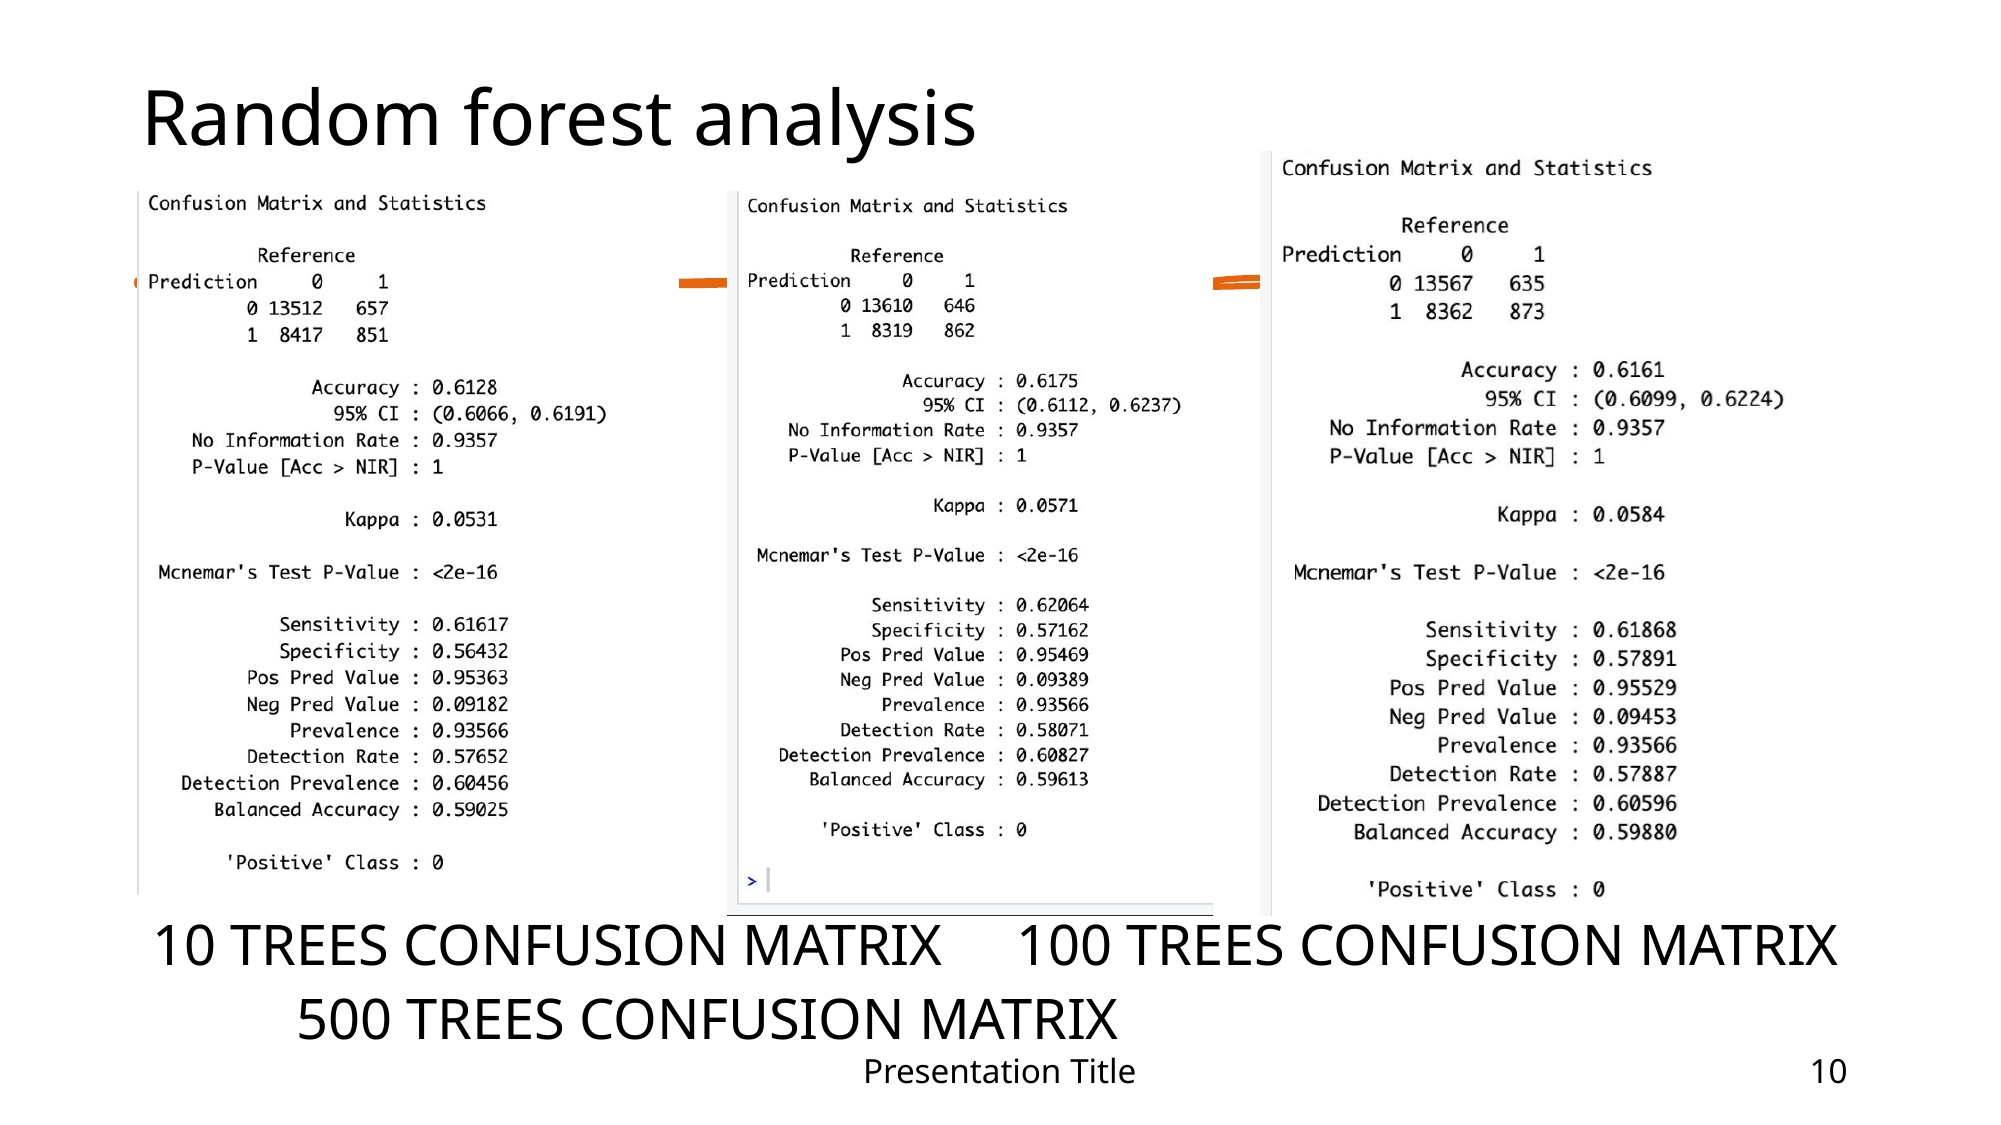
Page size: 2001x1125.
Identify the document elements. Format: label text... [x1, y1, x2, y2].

picture [727, 191, 1213, 916]
footer Presentation Title [662, 1042, 1338, 1103]
title Random forest analysis [126, 59, 1000, 170]
list 10 TREES CONFUSION MATRIX 100 TREES CONFUSION MATRIX 500 TREES CONFUSION MATRIX [137, 340, 1863, 1066]
slide_number 10 [1412, 1042, 1863, 1103]
picture [1260, 151, 1904, 916]
picture [137, 191, 679, 895]
